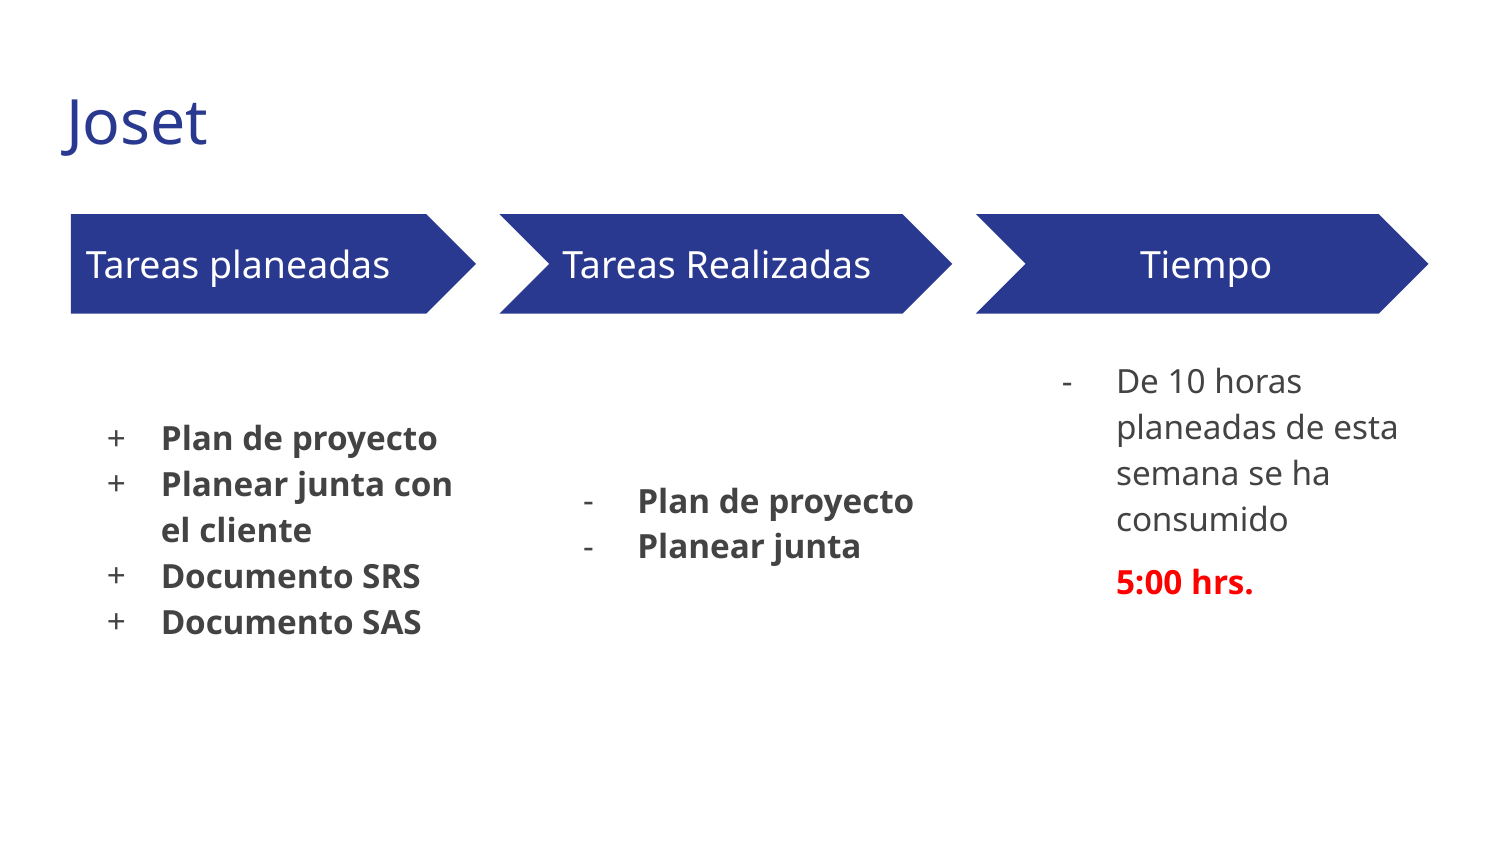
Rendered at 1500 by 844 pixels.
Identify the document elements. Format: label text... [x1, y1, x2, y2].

list Tiempo [1025, 238, 1397, 290]
text_box [70, 214, 476, 314]
list Plan de proyecto Planear junta con el cliente Documento SRS Documento SAS [70, 339, 477, 775]
list De 10 horas planeadas de esta semana se ha consumido 5:00 hrs. [1025, 339, 1432, 775]
list Tareas planeadas [70, 238, 442, 290]
list Tareas Realizadas [547, 238, 918, 290]
text_box [975, 214, 1429, 314]
list Plan de proyecto Planear junta [547, 339, 953, 775]
title Joset [51, 67, 1449, 167]
text_box [499, 214, 953, 314]
